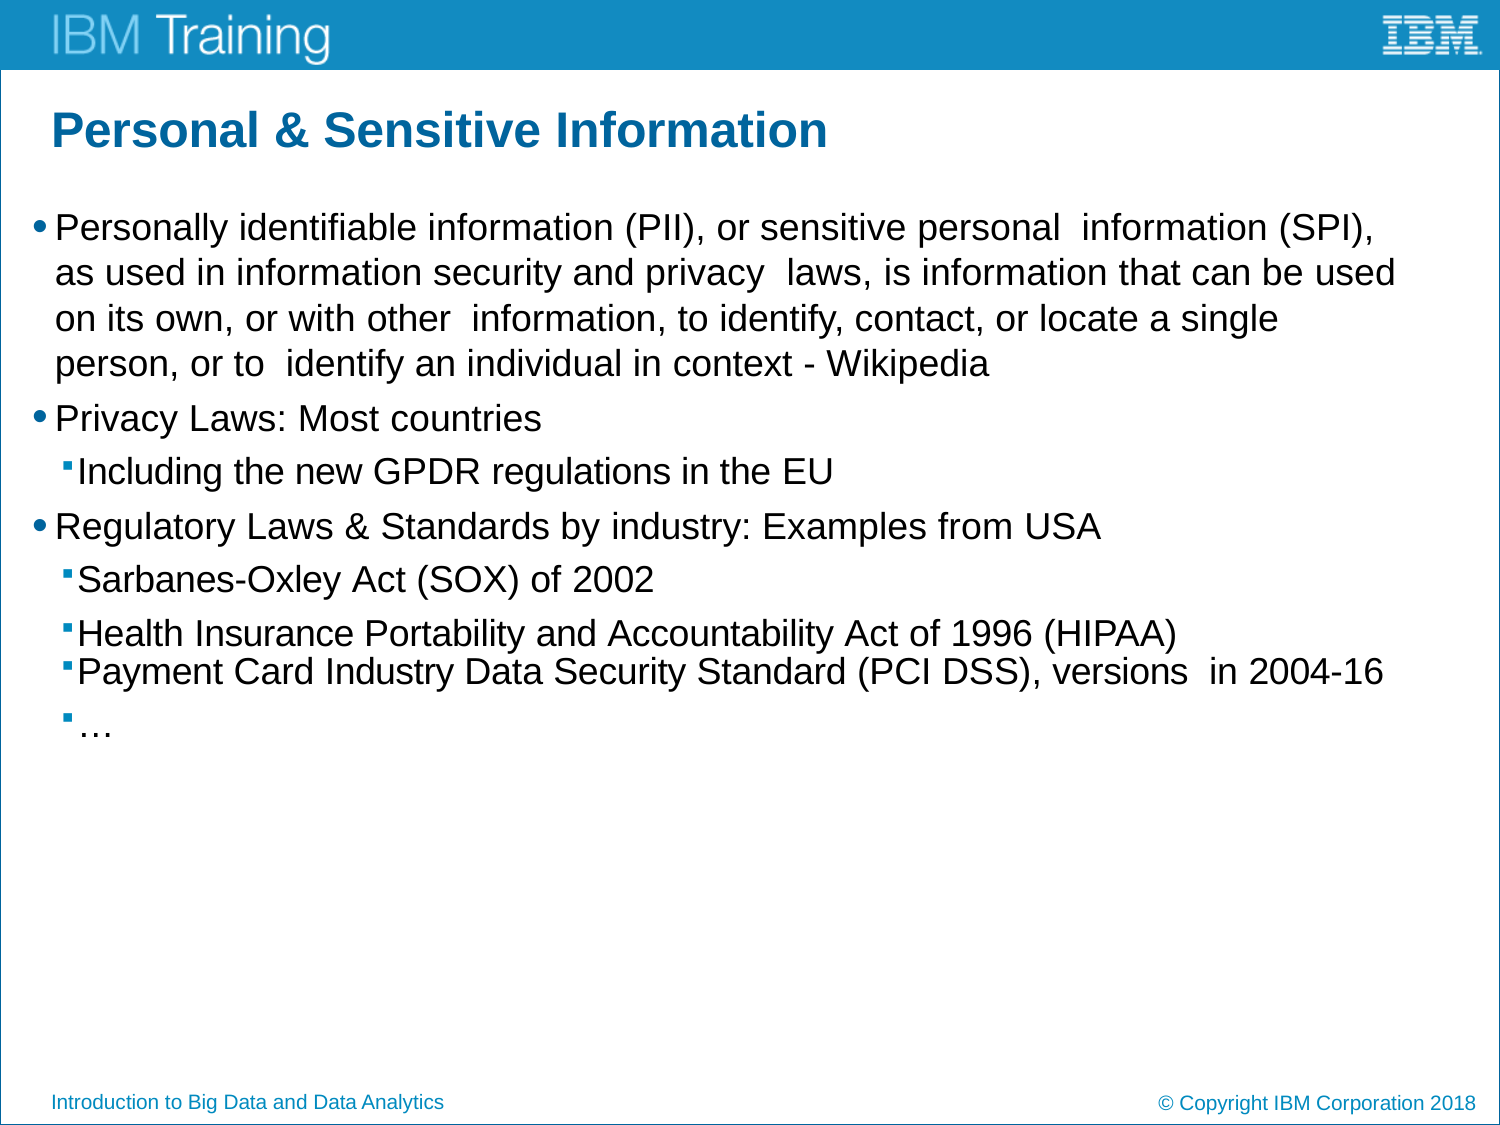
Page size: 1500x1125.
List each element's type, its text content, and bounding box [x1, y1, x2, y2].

title Personal & Sensitive Information [36, 75, 1485, 180]
list Personally identifiable information (PII), or sensitive personal information (SPI), as used in information security and privacy laws, is information that can be used on its own, or with other information, to identify, contact, or locate a single person, or to identify an individual in context - Wikipedia Privacy Laws: Most countries Including the new GPDR regulations in the EU Regulatory Laws & Standards by industry: Examples from USA Sarbanes-Oxley Act (SOX) of 2002 Health Insurance Portability and Accountability Act of 1996 (HIPAA) Payment Card Industry Data Security Standard (PCI DSS), versions in 2004-16 … [0, 195, 1500, 1074]
picture [1158, 1095, 1166, 1109]
picture [1167, 1096, 1173, 1109]
picture [0, 0, 1500, 70]
